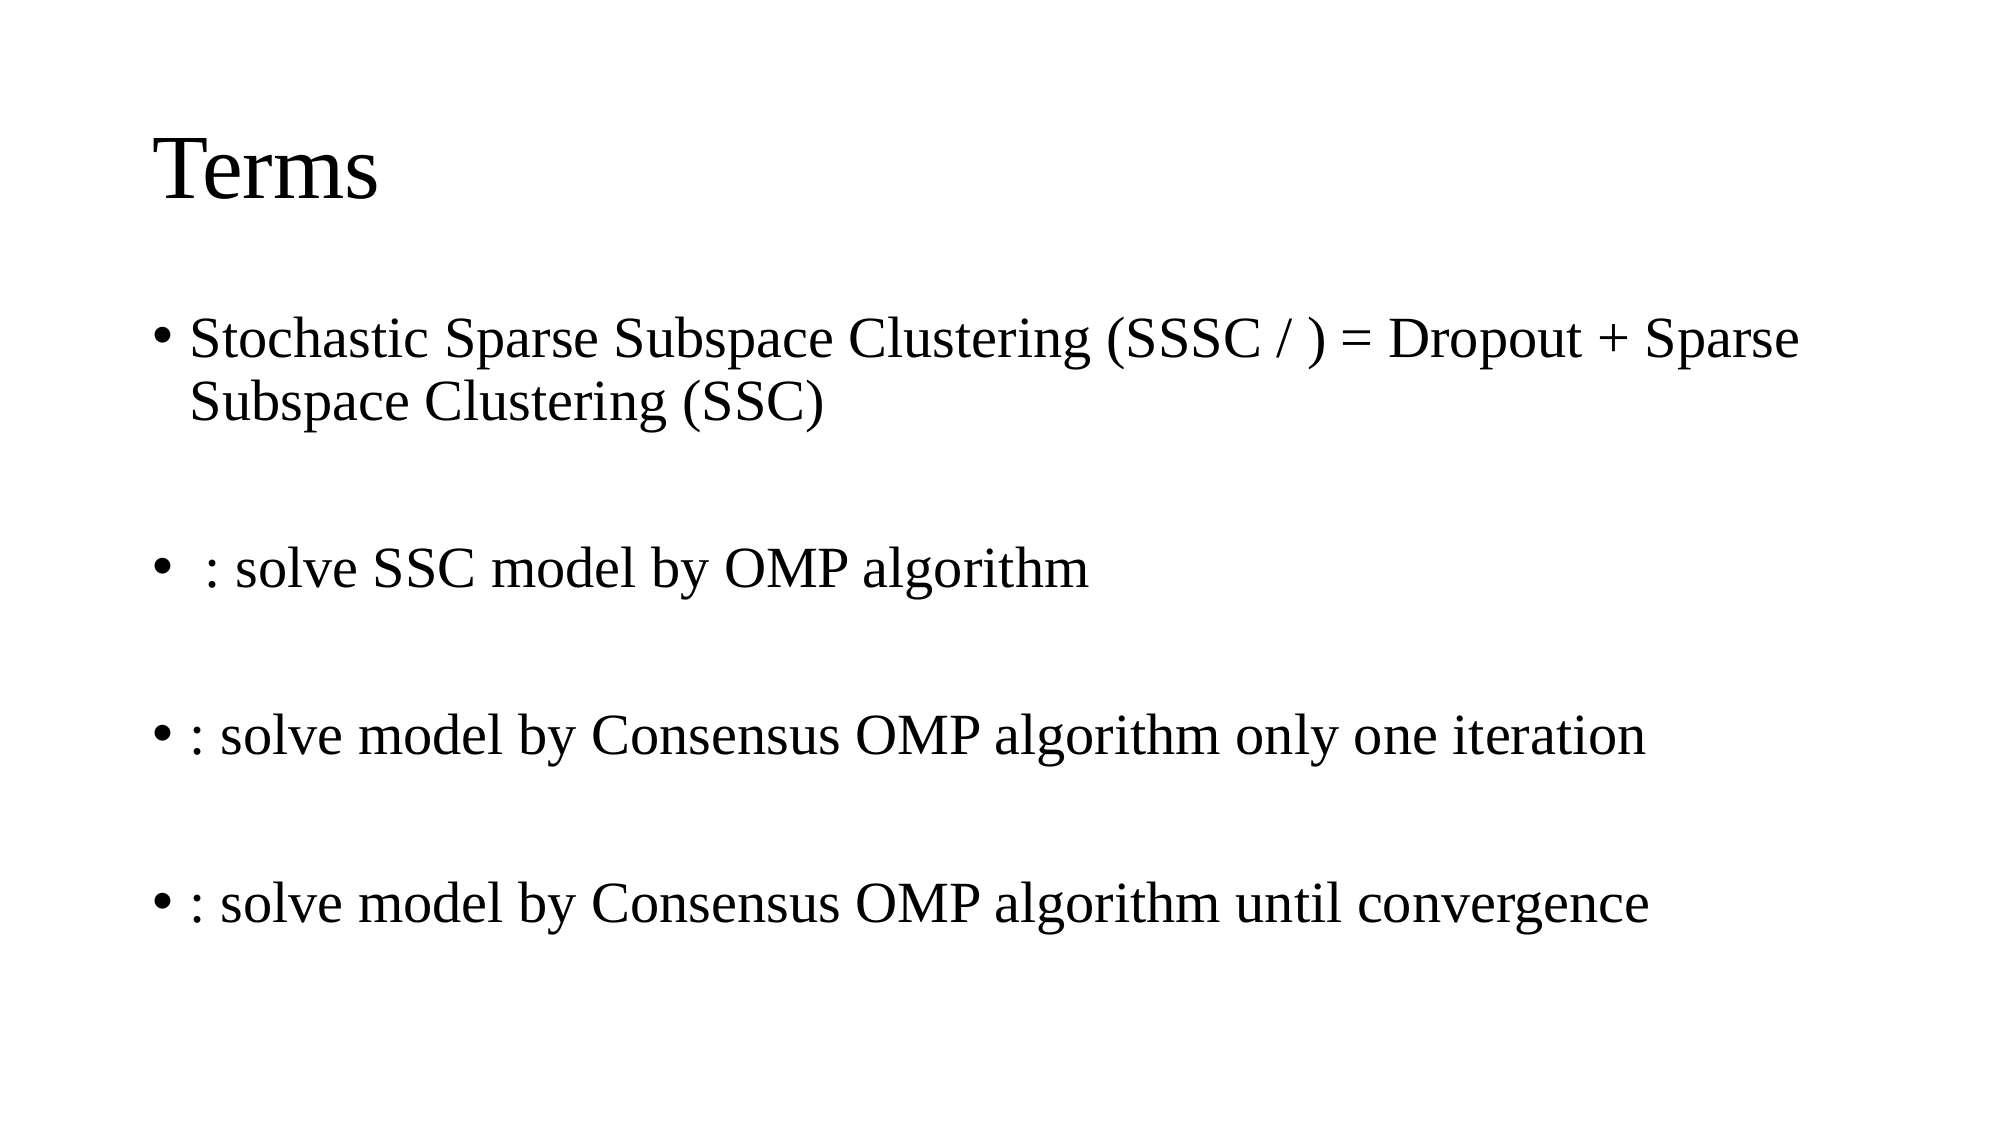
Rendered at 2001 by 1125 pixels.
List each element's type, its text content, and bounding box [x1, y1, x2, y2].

title Terms [137, 59, 1863, 278]
